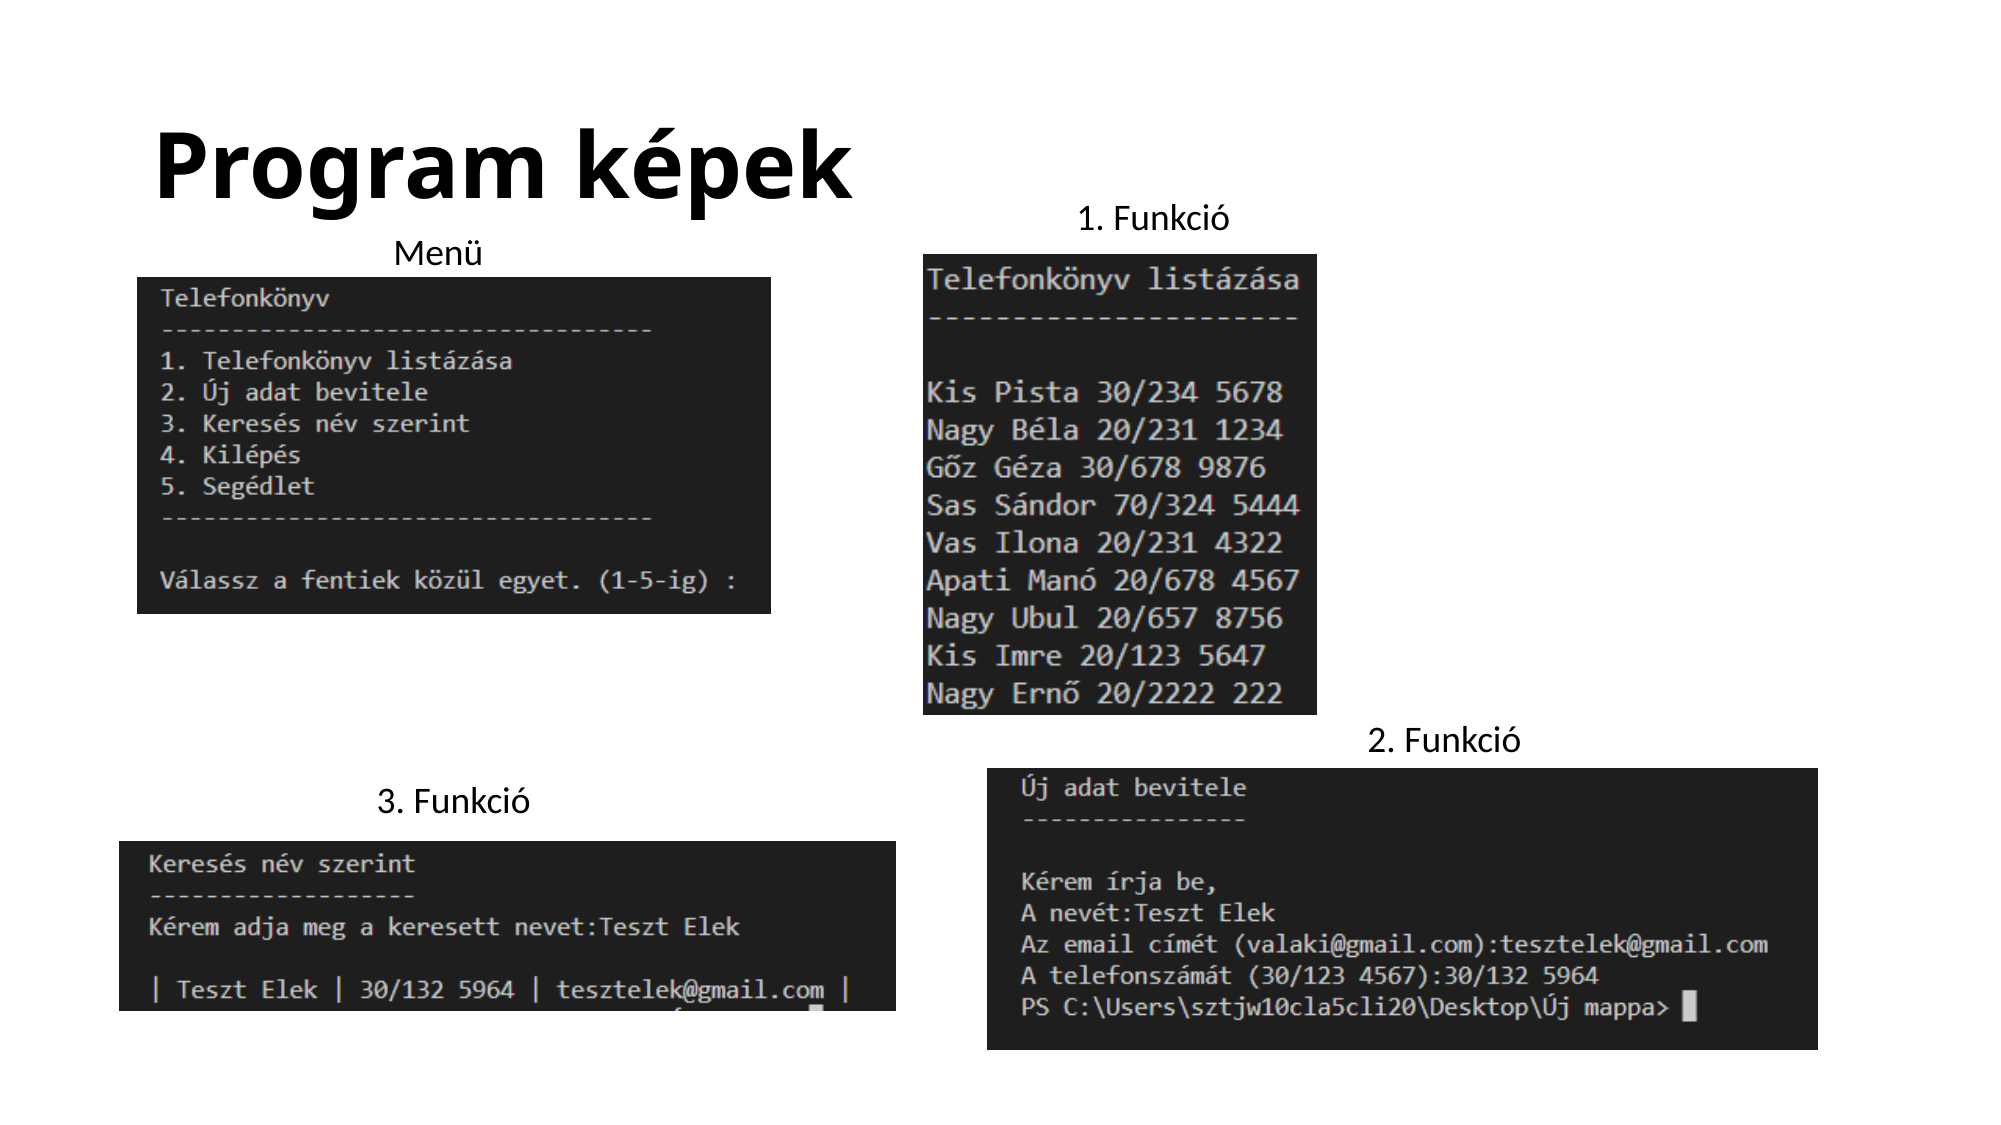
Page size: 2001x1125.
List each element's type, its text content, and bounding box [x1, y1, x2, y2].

text_box Menü [378, 220, 499, 277]
picture [119, 841, 896, 1011]
text_box 2. Funkció [1352, 708, 1537, 768]
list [137, 277, 771, 614]
title Program képek [137, 59, 1863, 278]
text_box 1. Funkció [1061, 185, 1246, 245]
text_box 3. Funkció [361, 768, 546, 829]
picture [987, 768, 1818, 1051]
picture [923, 254, 1317, 715]
